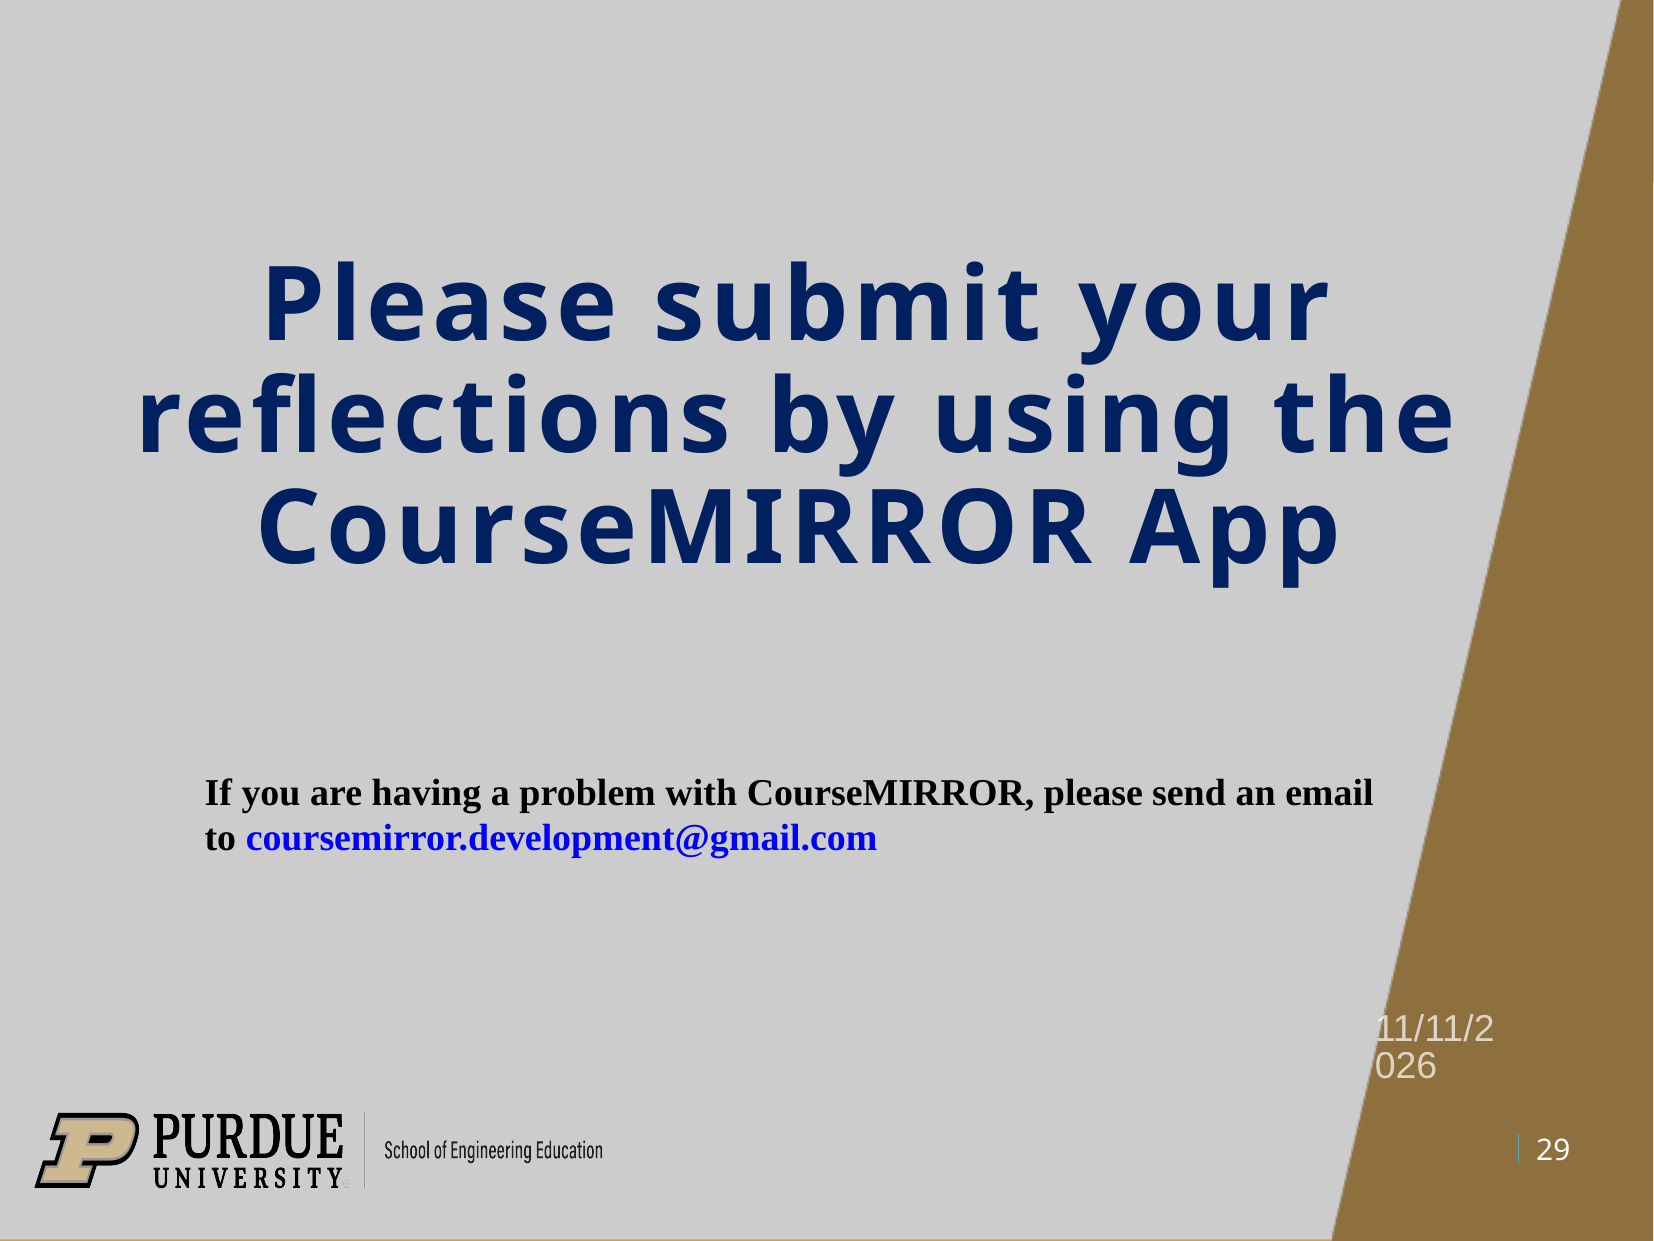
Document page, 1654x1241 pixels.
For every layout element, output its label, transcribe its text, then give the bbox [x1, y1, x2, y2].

text_box Please submit your reflections by using the CourseMIRROR App [82, 251, 1516, 587]
text_box If you are having a problem with CourseMIRROR, please send an email to coursemirror.development@gmail.com [189, 759, 1430, 866]
slide_number 29 [1519, 1118, 1586, 1185]
picture [34, 1109, 621, 1193]
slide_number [1360, 996, 1516, 1041]
